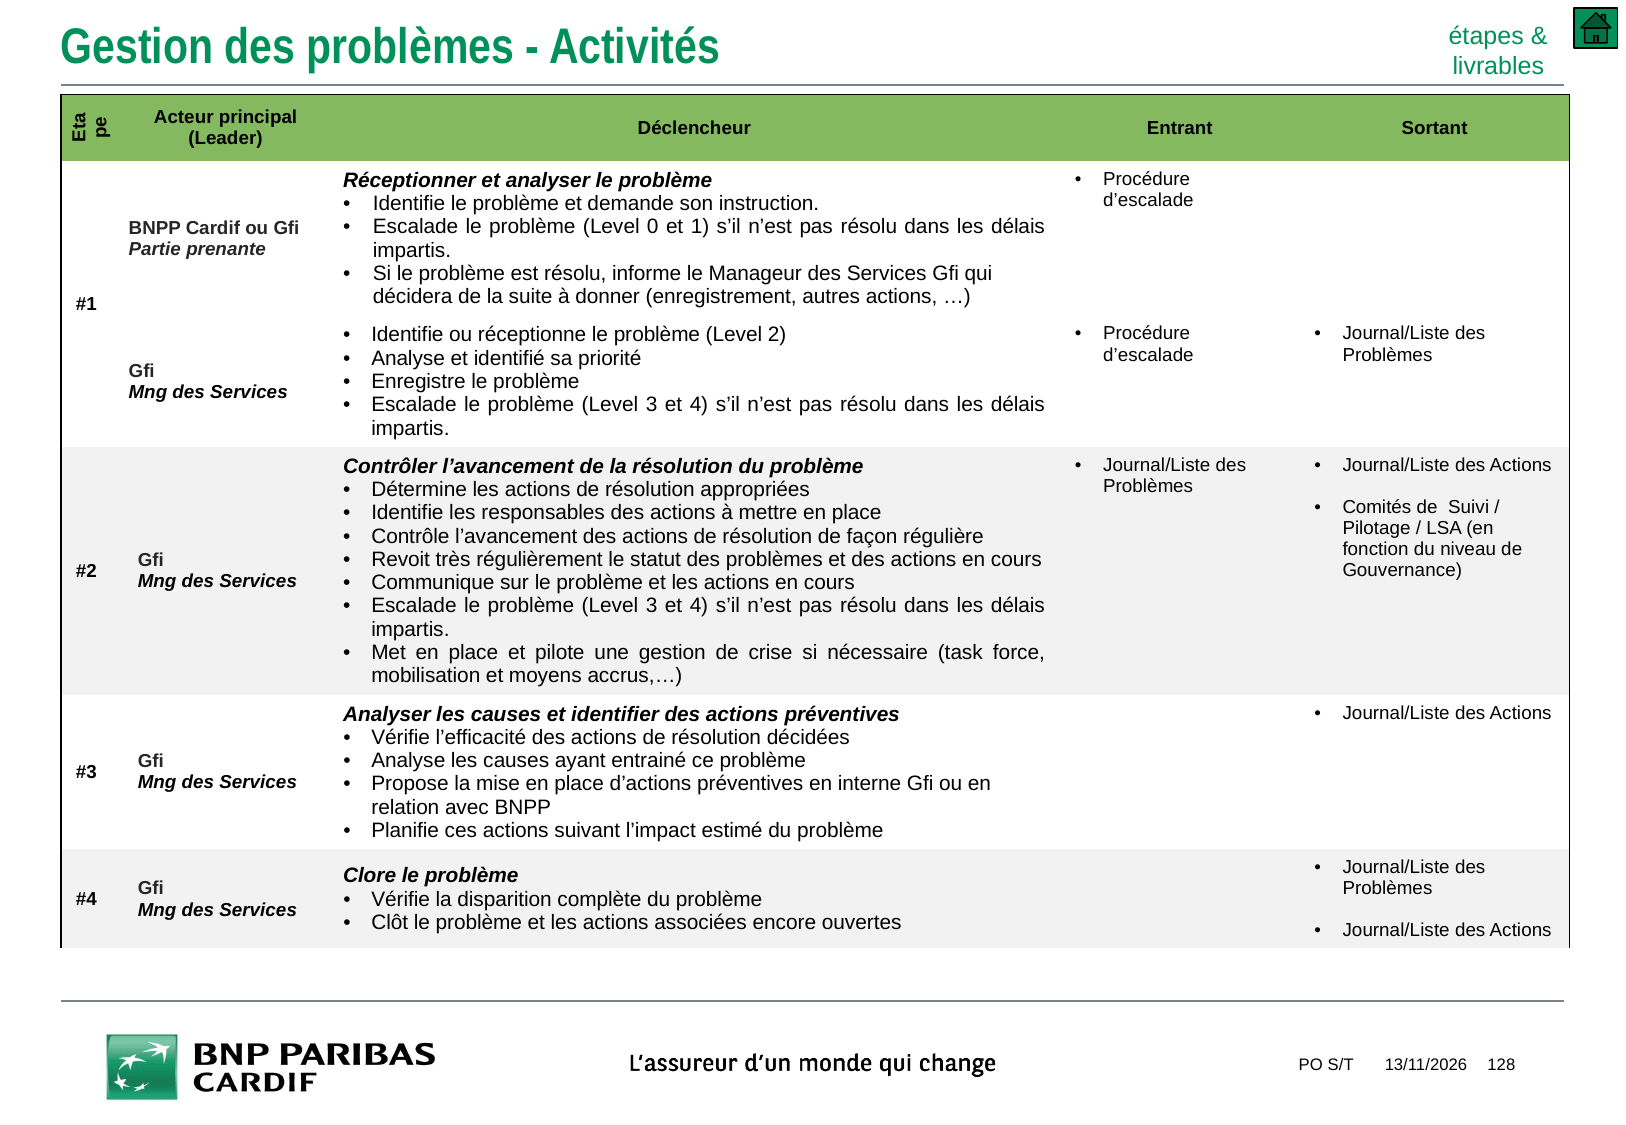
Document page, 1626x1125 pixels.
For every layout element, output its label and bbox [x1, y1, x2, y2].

table_header [62, 95, 1569, 161]
picture [95, 1023, 474, 1107]
title [60, 0, 1565, 87]
text_box [1431, 19, 1565, 84]
slide_number [1362, 1048, 1520, 1079]
table_cell [62, 161, 1569, 948]
picture [606, 1031, 1019, 1099]
footer [995, 1048, 1355, 1079]
